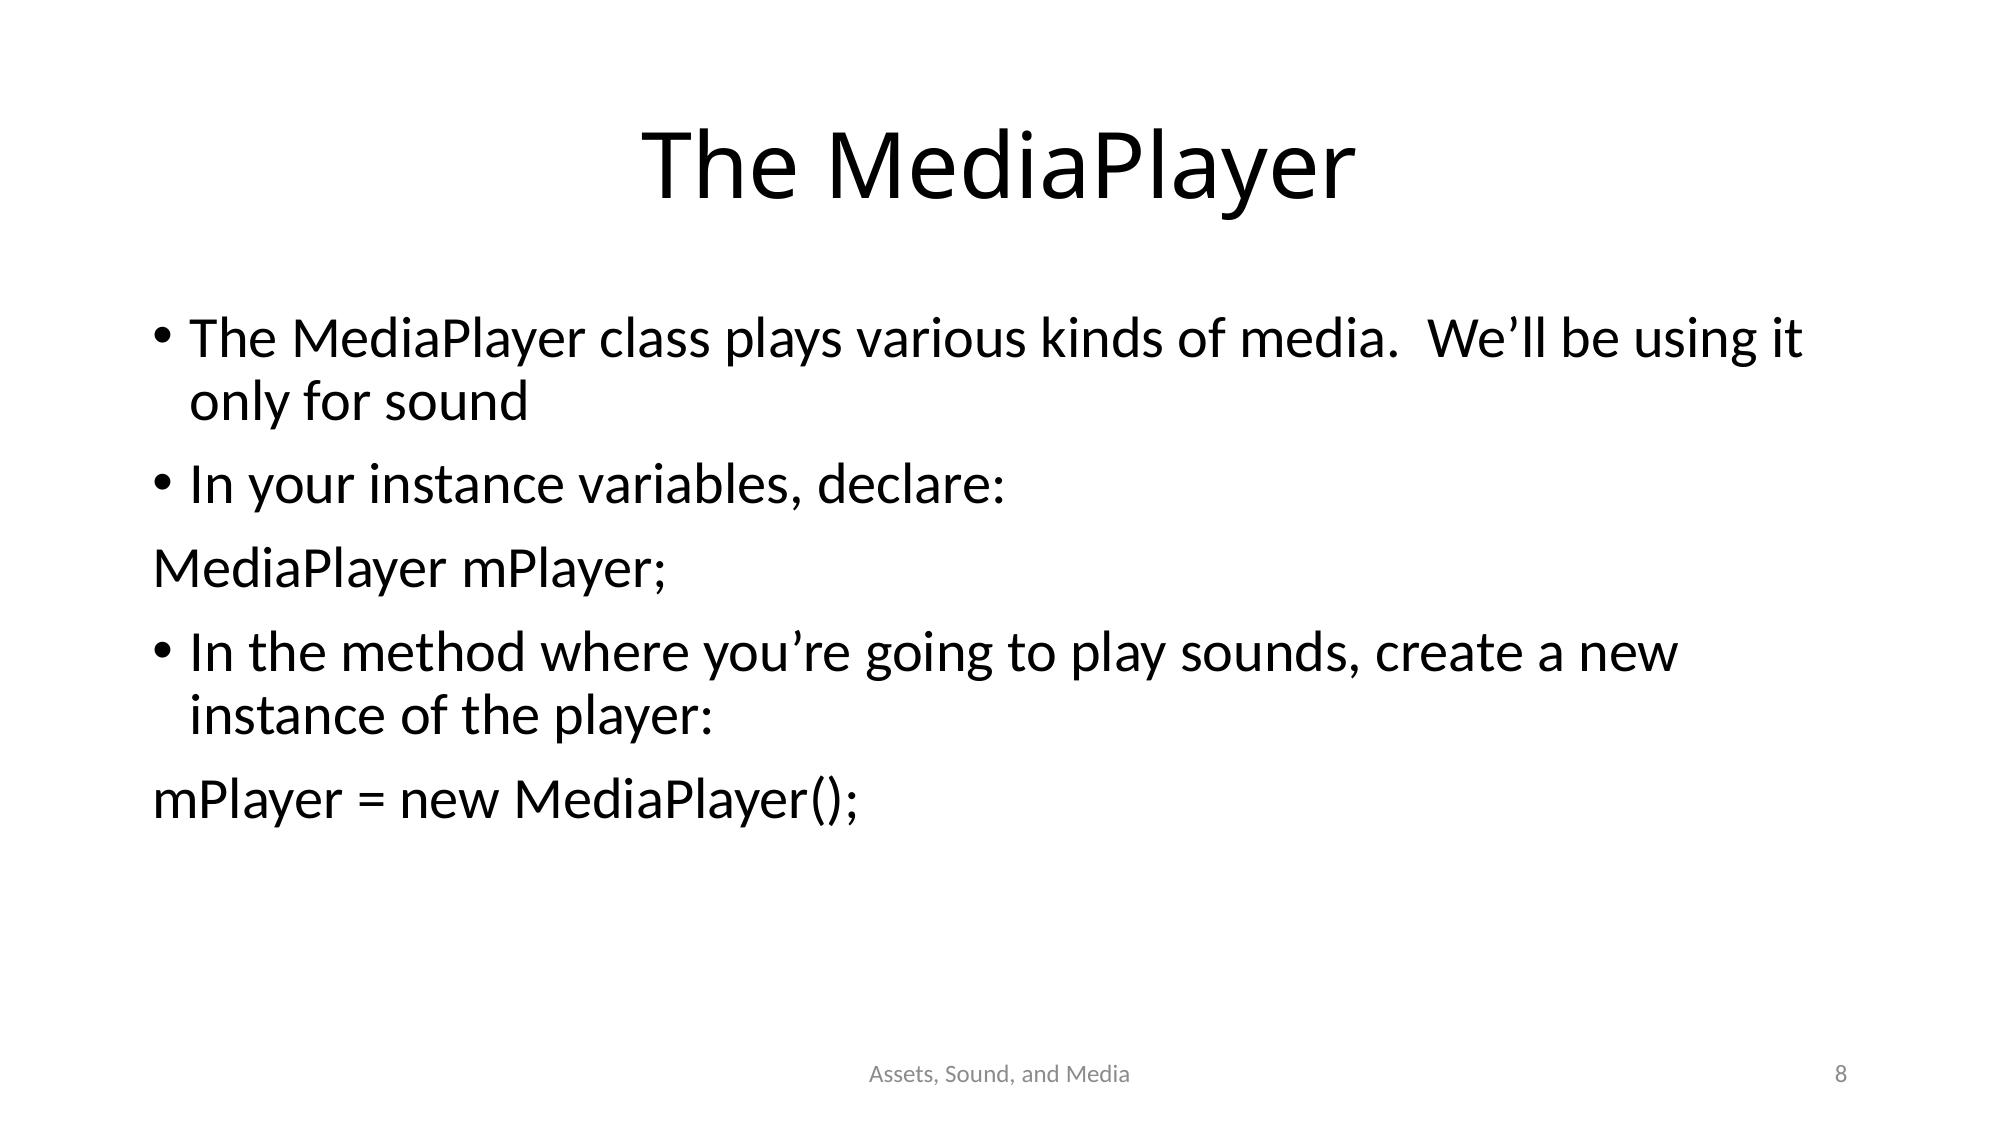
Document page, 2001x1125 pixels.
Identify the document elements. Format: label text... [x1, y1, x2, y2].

title The MediaPlayer [137, 59, 1863, 278]
footer Assets, Sound, and Media [662, 1042, 1338, 1103]
list The MediaPlayer class plays various kinds of media. We’ll be using it only for sound In your instance variables, declare: MediaPlayer mPlayer; In the method where you’re going to play sounds, create a new instance of the player: mPlayer = new MediaPlayer(); [137, 299, 1863, 1014]
slide_number 8 [1412, 1042, 1863, 1103]
